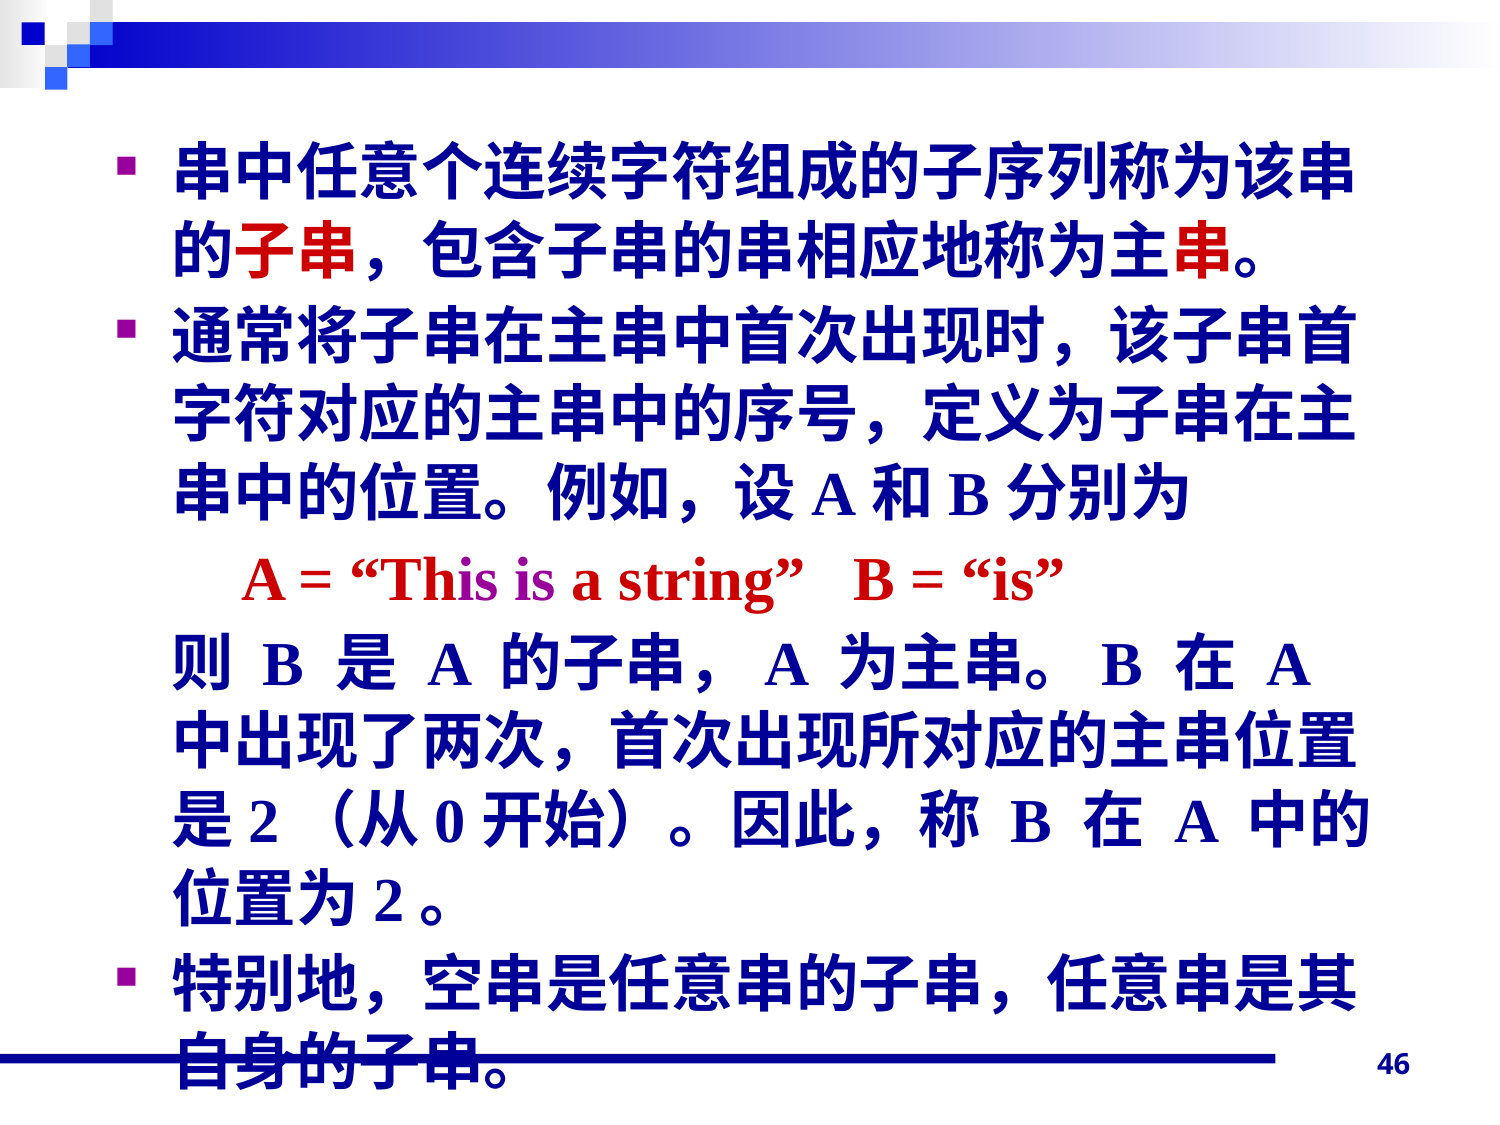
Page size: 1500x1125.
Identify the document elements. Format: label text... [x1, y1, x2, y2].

slide_number 46 [1074, 1017, 1425, 1093]
list 串中任意个连续字符组成的子序列称为该串的子串，包含子串的串相应地称为主串。 通常将子串在主串中首次出现时，该子串首字符对应的主串中的序号，定义为子串在主串中的位置。例如，设A和B分别为 A = “This is a string” B = “is” 则 B 是 A 的子串，A 为主串。B 在 A 中出现了两次，首次出现所对应的主串位置是2（从0开始）。因此，称 B 在 A 中的位置为2。 特别地，空串是任意串的子串，任意串是其自身的子串。 [99, 120, 1416, 1041]
